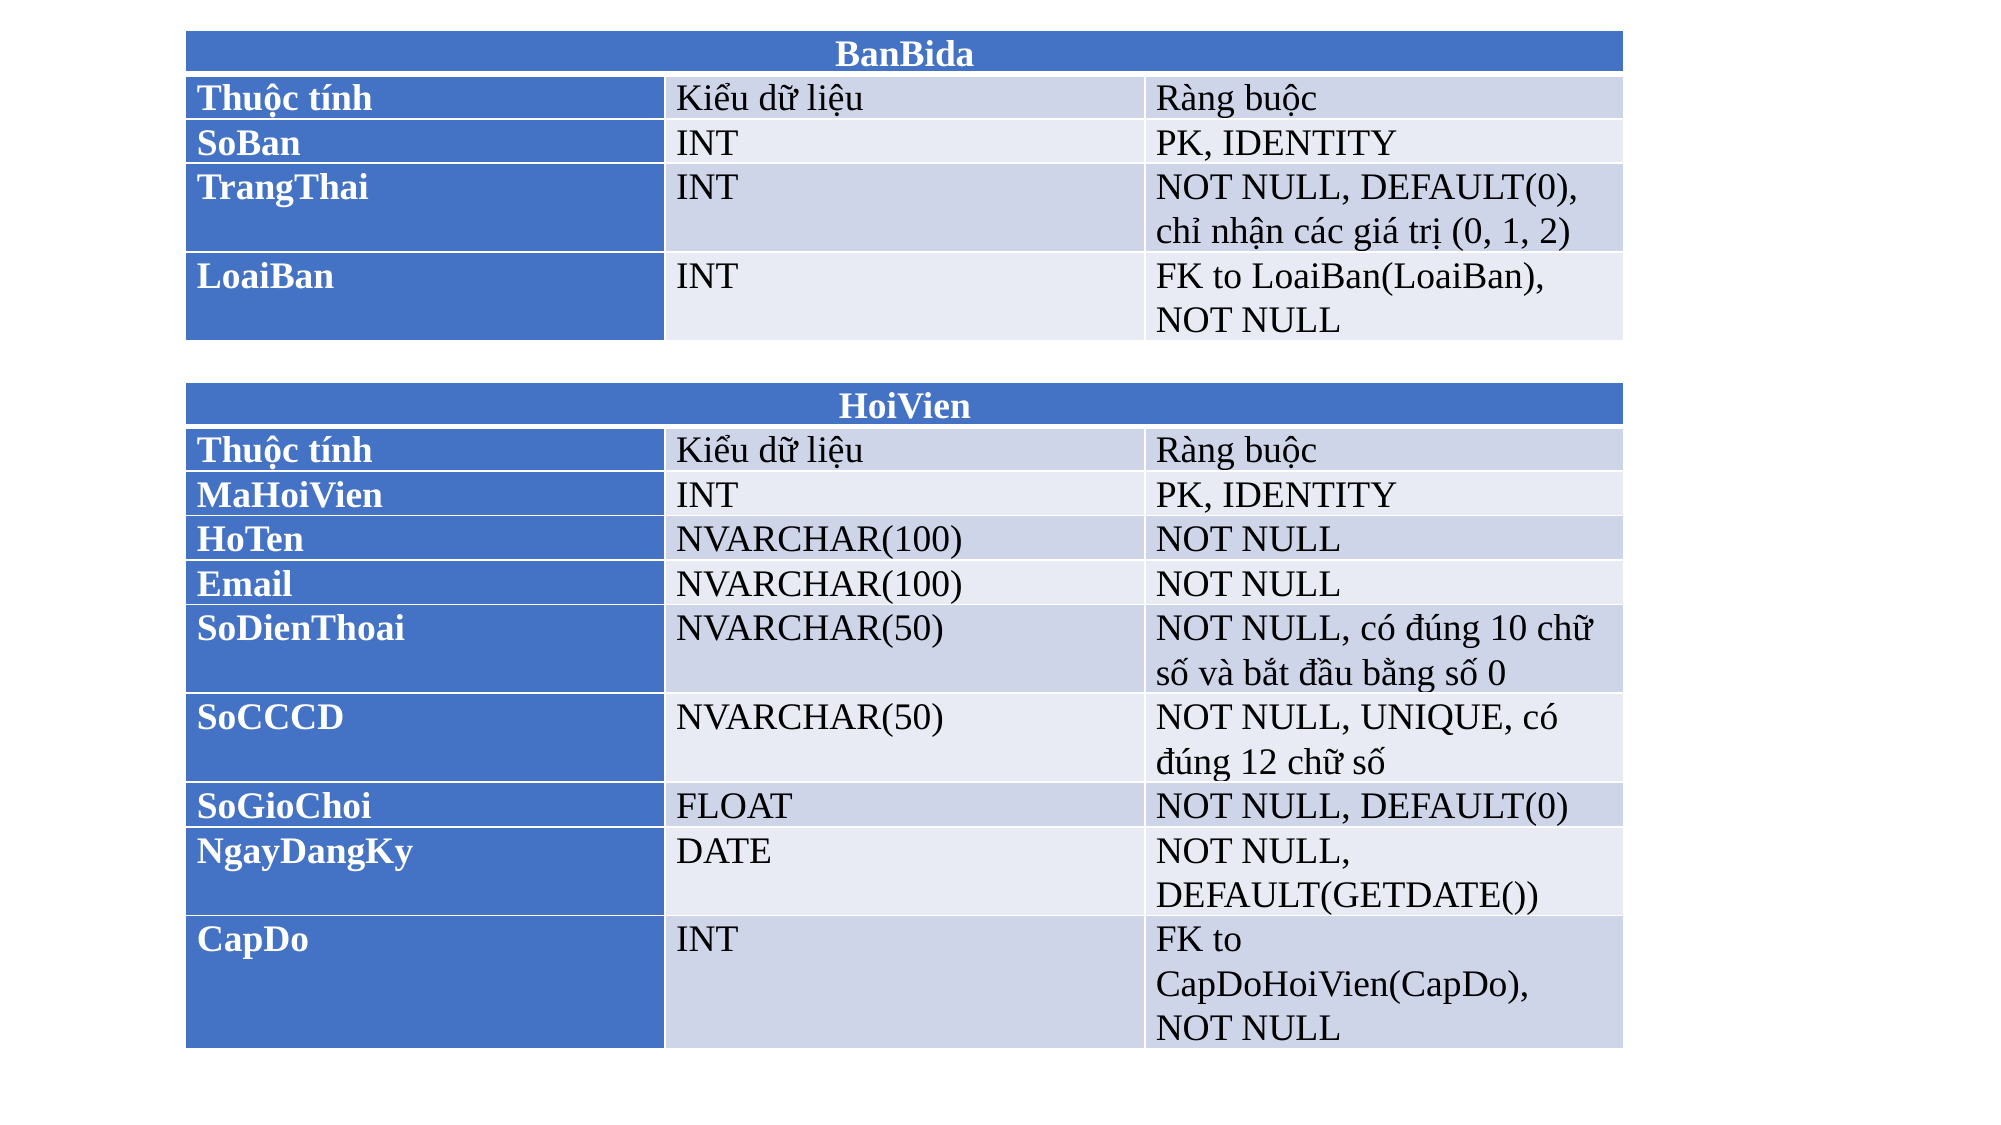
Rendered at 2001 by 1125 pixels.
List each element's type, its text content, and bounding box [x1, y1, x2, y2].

table_cell NOT NULL, DEFAULT(0) [1146, 783, 1623, 826]
table_cell NVARCHAR(50) [666, 694, 1144, 781]
table_cell Ràng buộc [1146, 429, 1623, 470]
table_cell Thuộc tính [186, 429, 664, 470]
table_cell Kiểu dữ liệu [666, 429, 1144, 470]
table_cell PK, IDENTITY [1146, 472, 1623, 515]
table_cell PK, IDENTITY [1146, 120, 1623, 162]
table_cell INT [666, 916, 1144, 1048]
table_cell NOT NULL [1146, 561, 1623, 604]
table_header HoiVien [186, 383, 1623, 424]
table_cell SoGioChoi [186, 783, 664, 826]
table_cell TrangThai [186, 164, 664, 187]
table_cell INT [666, 164, 1144, 187]
table_cell INT [666, 472, 1144, 515]
table_header BanBida [186, 31, 1623, 71]
table_cell FK to CapDoHoiVien(CapDo), NOT NULL [1146, 916, 1623, 1048]
table_cell Thuộc tính [186, 77, 664, 118]
table_cell CapDo [186, 916, 664, 1048]
table_cell FK to LoaiBan(LoaiBan), NOT NULL [1146, 263, 1623, 340]
table_cell Email [186, 561, 664, 604]
table_cell NOT NULL, UNIQUE, có đúng 12 chữ số [1146, 694, 1623, 781]
table_cell NVARCHAR(50) [666, 605, 1144, 692]
table_cell Ràng buộc [1146, 77, 1623, 118]
table_cell HoTen [186, 516, 664, 559]
table_cell NVARCHAR(100) [666, 561, 1144, 604]
table_cell LoaiBan [186, 263, 664, 340]
table_cell SoBan [186, 120, 664, 162]
table_cell MaHoiVien [186, 472, 664, 515]
table_cell NgayDangKy [186, 828, 664, 915]
table_cell SoCCCD [186, 694, 664, 781]
table_cell DATE [666, 828, 1144, 915]
table_cell INT [666, 120, 1144, 162]
table_cell Kiểu dữ liệu [666, 77, 1144, 118]
table_cell NOT NULL, DEFAULT(GETDATE()) [1146, 828, 1623, 915]
table_cell NOT NULL [1146, 516, 1623, 559]
table_cell NOT NULL, DEFAULT(0), chỉ nhận các giá trị (0, 1, 2) [1146, 164, 1623, 187]
text_box [54, 187, 2000, 263]
table_cell SoDienThoai [186, 605, 664, 692]
table_cell INT [666, 263, 1144, 340]
table_cell NOT NULL, có đúng 10 chữ số và bắt đầu bằng số 0 [1146, 605, 1623, 692]
table_cell NVARCHAR(100) [666, 516, 1144, 559]
table_cell FLOAT [666, 783, 1144, 826]
